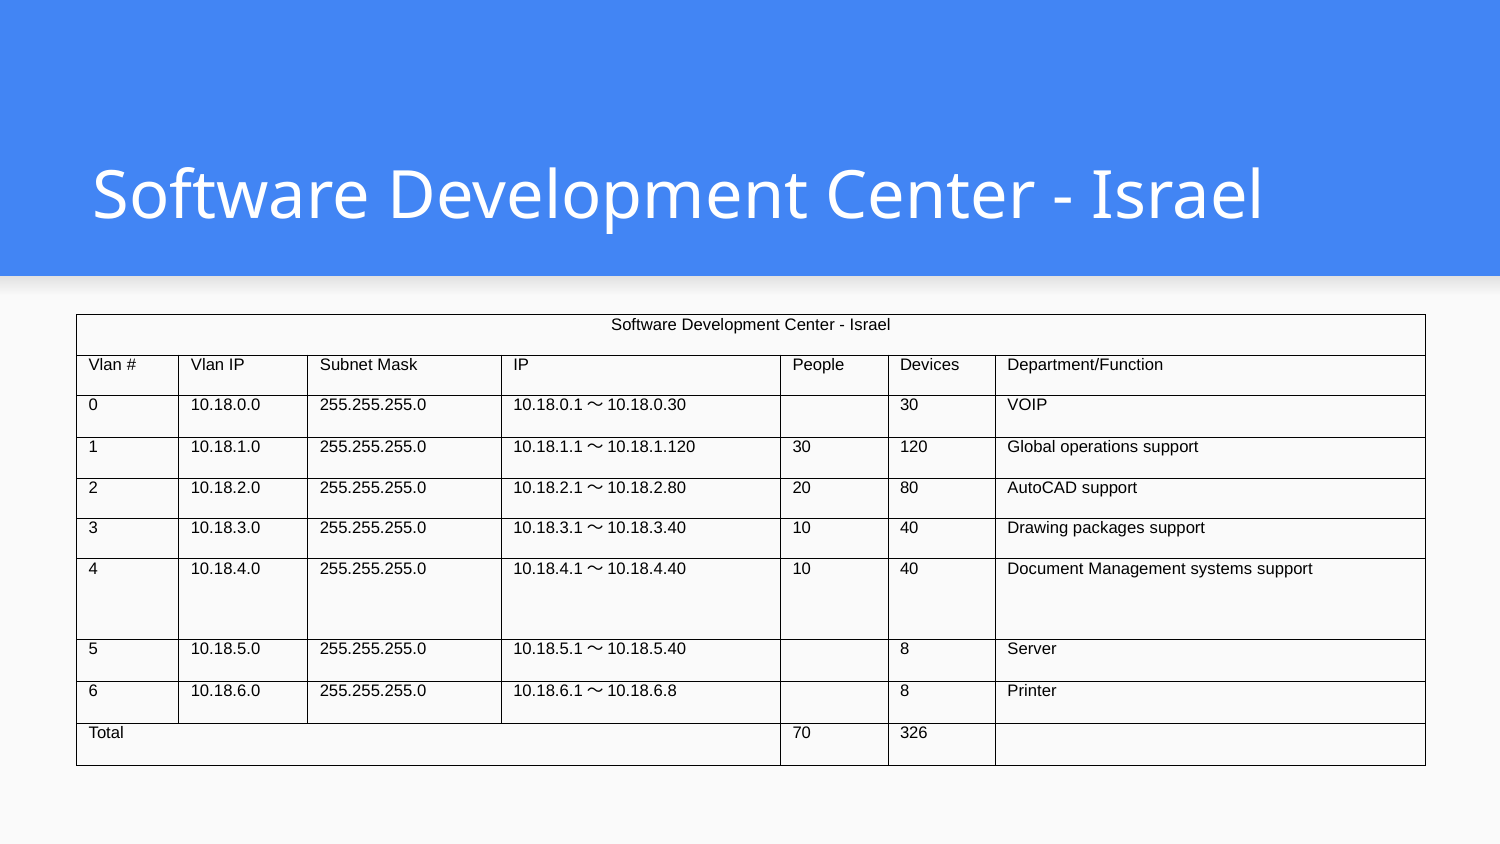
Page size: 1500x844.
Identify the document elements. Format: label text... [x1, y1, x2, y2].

table_cell 10.18.6.0 [179, 682, 307, 723]
table_cell 10.18.2.1～10.18.2.80 [502, 479, 780, 518]
table_cell People [781, 356, 888, 395]
table_cell 6 [77, 682, 178, 723]
table_cell 10.18.4.0 [179, 559, 307, 639]
table_cell 10.18.0.0 [179, 396, 307, 437]
table_cell Drawing packages support [996, 519, 1425, 558]
table_cell [996, 724, 1425, 765]
table_cell 10.18.6.1～10.18.6.8 [502, 682, 780, 723]
table_cell 10.18.3.1～10.18.3.40 [502, 519, 780, 558]
table_cell 1 [77, 438, 178, 478]
table_cell 326 [889, 724, 995, 765]
table_cell 40 [889, 519, 995, 558]
table_cell 10.18.5.0 [179, 640, 307, 681]
table_cell Vlan # [77, 356, 178, 395]
table_cell Subnet Mask [308, 356, 501, 395]
table_cell [781, 396, 888, 437]
table_cell 10.18.2.0 [179, 479, 307, 518]
table_cell [781, 640, 888, 681]
table_cell 80 [889, 479, 995, 518]
table_cell 5 [77, 640, 178, 681]
table_cell 255.255.255.0 [308, 559, 501, 639]
table_cell 10.18.4.1～10.18.4.40 [502, 559, 780, 639]
table_cell Department/Function [996, 356, 1425, 395]
table_header Software Development Center - Israel [77, 315, 1425, 355]
table_cell 10.18.0.1～10.18.0.30 [502, 396, 780, 437]
table_cell 255.255.255.0 [308, 396, 501, 437]
table_cell 2 [77, 479, 178, 518]
table_cell 8 [889, 640, 995, 681]
table_cell 0 [77, 396, 178, 437]
table_cell 255.255.255.0 [308, 640, 501, 681]
table_cell 10.18.5.1～10.18.5.40 [502, 640, 780, 681]
table_cell Devices [889, 356, 995, 395]
table_cell Vlan IP [179, 356, 307, 395]
table_cell 30 [781, 438, 888, 478]
table_cell 120 [889, 438, 995, 478]
table_cell VOIP [996, 396, 1425, 437]
table_cell 255.255.255.0 [308, 682, 501, 723]
table_cell 255.255.255.0 [308, 519, 501, 558]
table_cell AutoCAD support [996, 479, 1425, 518]
table_cell 70 [781, 724, 888, 765]
table_cell 10 [781, 519, 888, 558]
table_cell 10.18.1.0 [179, 438, 307, 478]
table_cell [781, 682, 888, 723]
table_cell 4 [77, 559, 178, 639]
table_cell Total [77, 724, 780, 765]
table_cell Printer [996, 682, 1425, 723]
table_cell 255.255.255.0 [308, 438, 501, 478]
table_cell 3 [77, 519, 178, 558]
table_cell 255.255.255.0 [308, 479, 501, 518]
title Software Development Center - Israel [77, 121, 1427, 248]
table_cell 8 [889, 682, 995, 723]
table_cell Document Management systems support [996, 559, 1425, 639]
table_cell Server [996, 640, 1425, 681]
table_cell 10.18.1.1～10.18.1.120 [502, 438, 780, 478]
table_cell 10 [781, 559, 888, 639]
table_cell IP [502, 356, 780, 395]
table_cell 20 [781, 479, 888, 518]
table_cell 30 [889, 396, 995, 437]
table_cell Global operations support [996, 438, 1425, 478]
table_cell 40 [889, 559, 995, 639]
table_cell 10.18.3.0 [179, 519, 307, 558]
